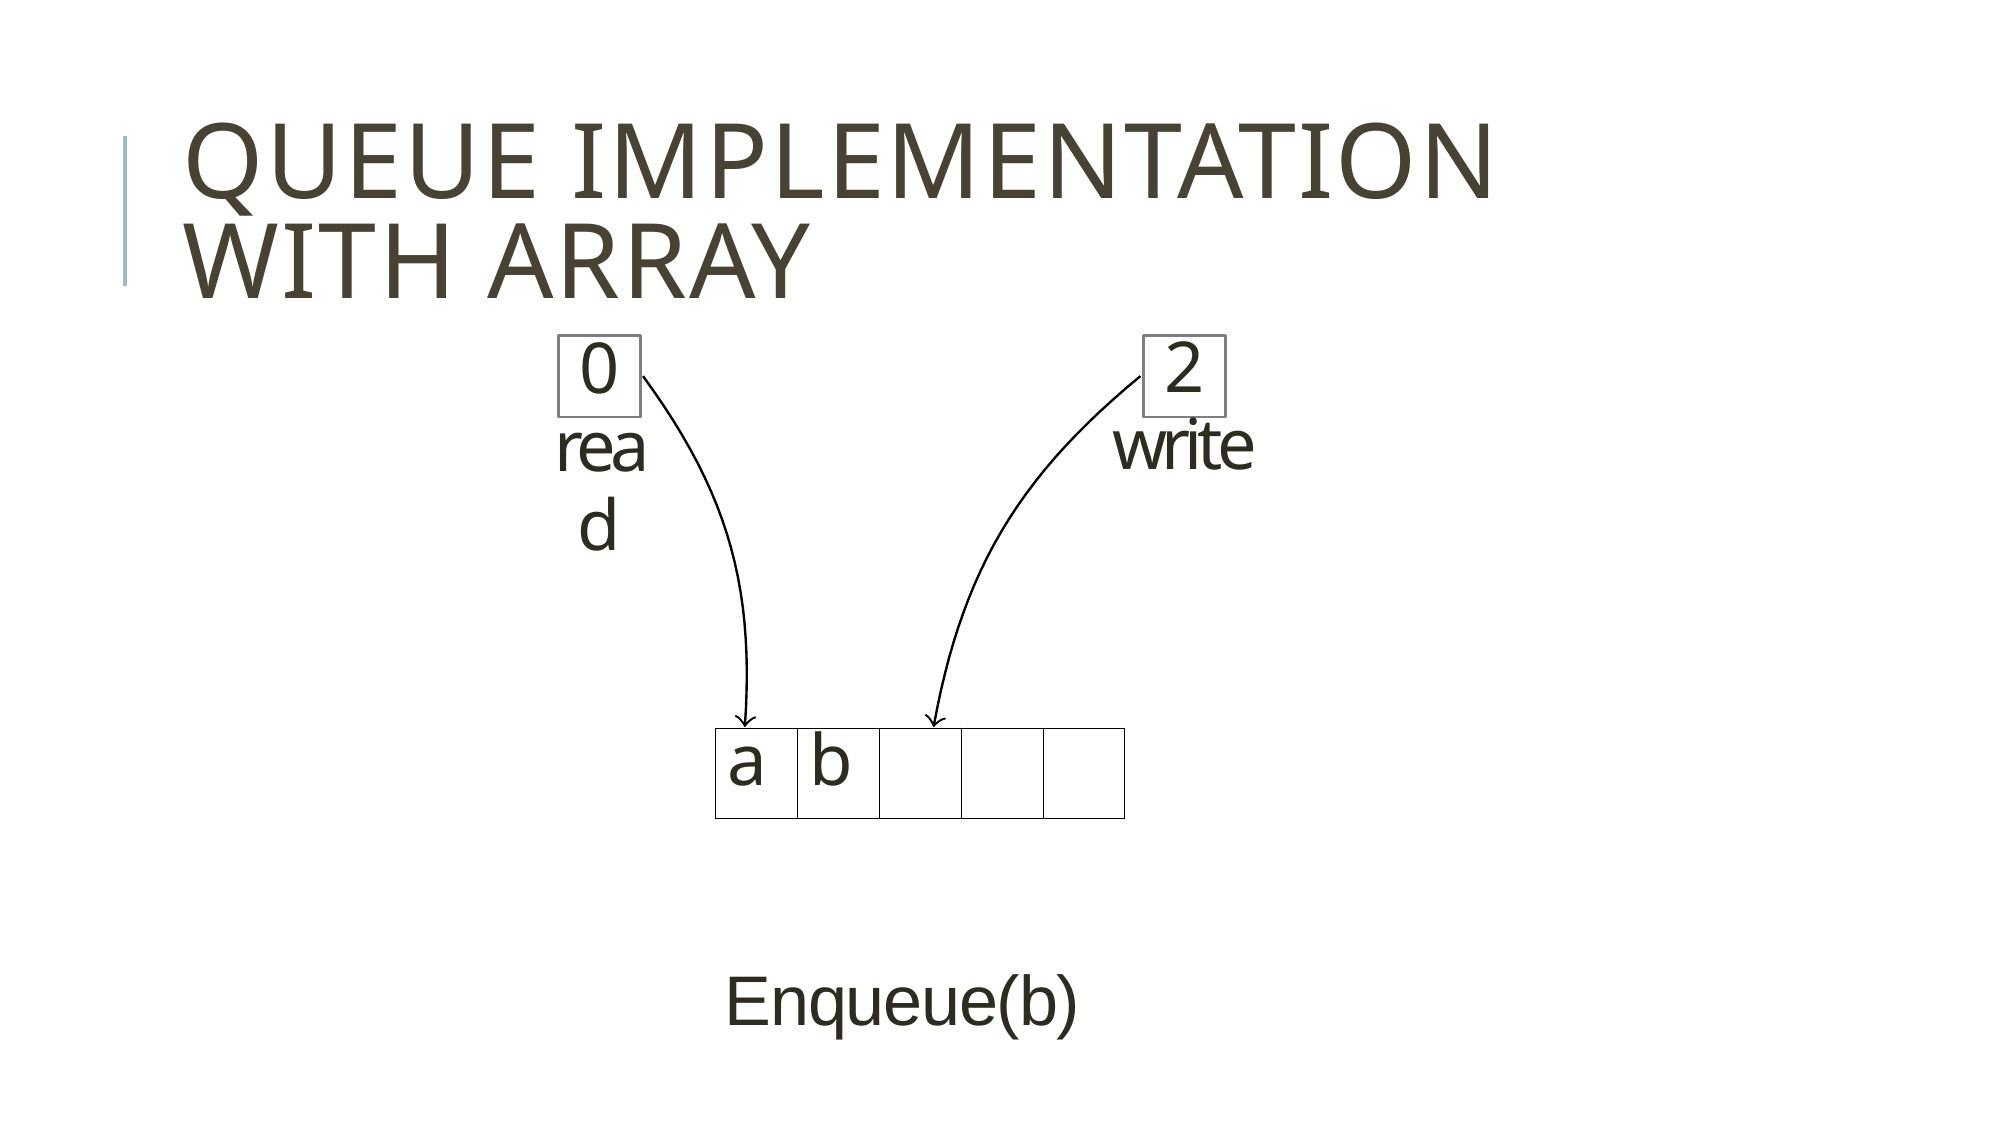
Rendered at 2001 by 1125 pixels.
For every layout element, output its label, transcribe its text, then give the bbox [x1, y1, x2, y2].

table_header b [798, 729, 879, 818]
text_box 0 read [535, 342, 663, 565]
table_header [962, 737, 1043, 818]
table_header [880, 729, 961, 818]
text_box Enqueue(b) [720, 961, 1086, 1039]
table_header a [716, 729, 797, 818]
text_box 2 write [1111, 342, 1258, 484]
table_header [1044, 737, 1124, 818]
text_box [640, 373, 758, 729]
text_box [923, 373, 1144, 729]
title Queue Implementation with Array [168, 96, 1763, 342]
